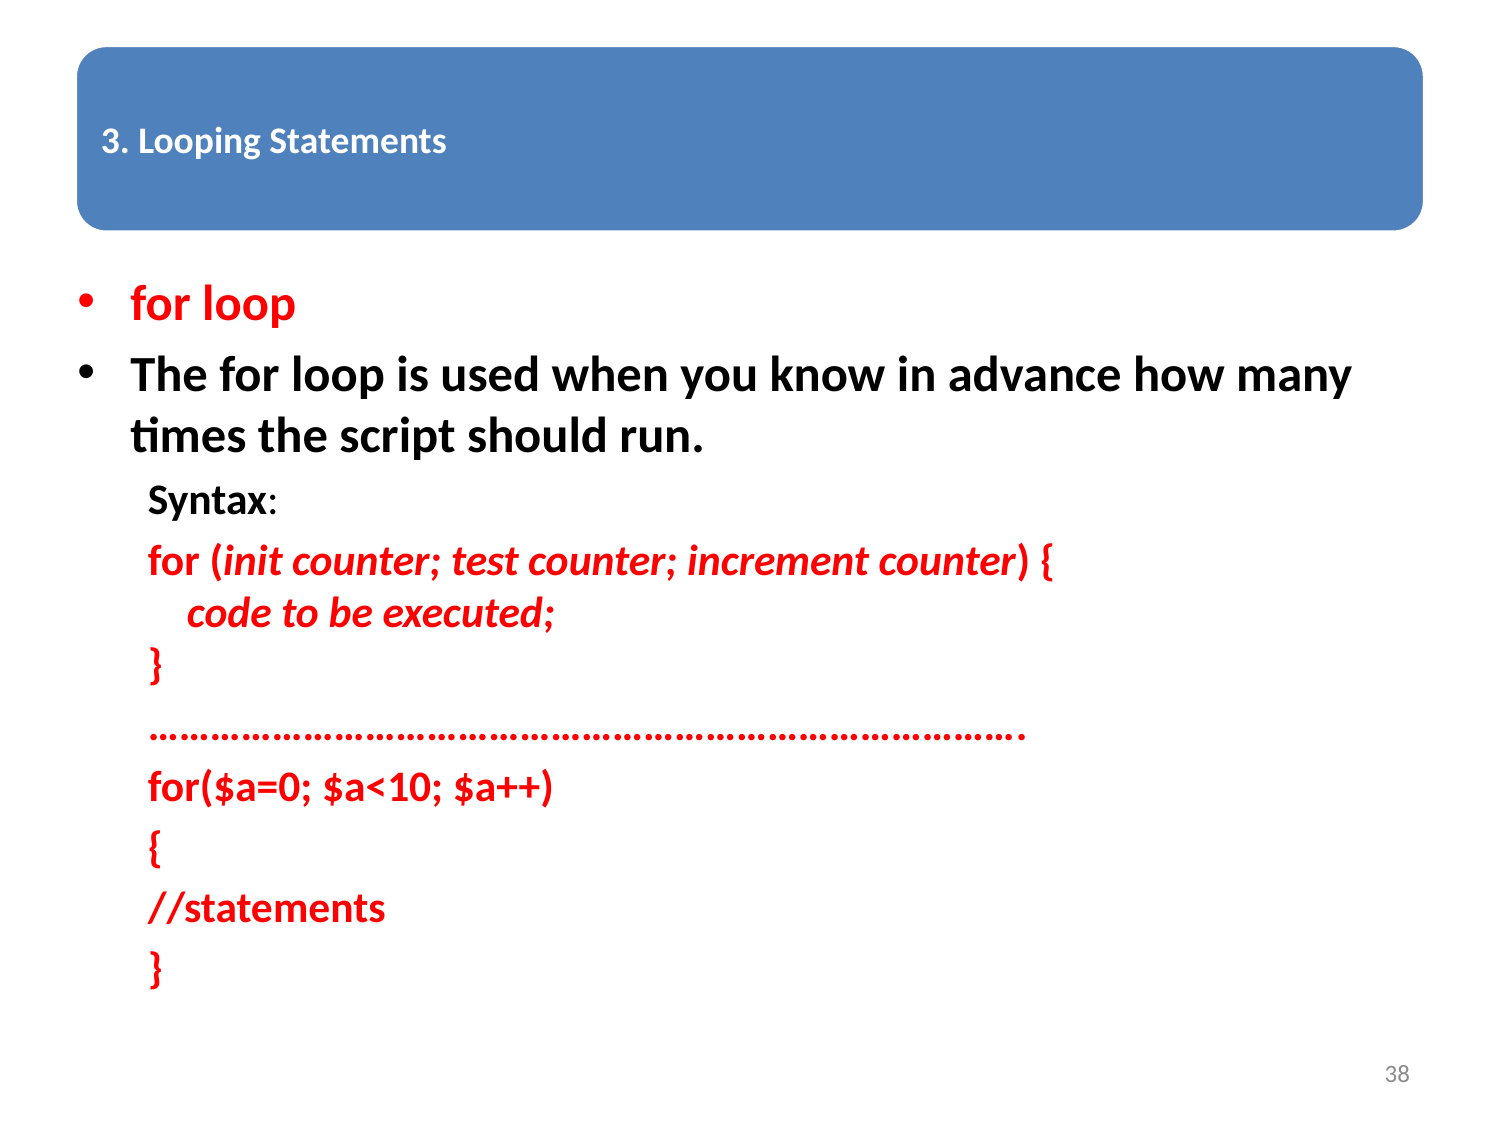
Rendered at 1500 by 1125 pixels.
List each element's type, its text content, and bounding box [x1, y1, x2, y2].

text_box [74, 44, 1426, 233]
list for loop The for loop is used when you know in advance how many times the script should run. Syntax: for (init counter; test counter; increment counter) { code to be executed; } …………………………………………………………………………. for($a=0; $a<10; $a++) { //statements } [62, 262, 1413, 1005]
slide_number 38 [1074, 1042, 1425, 1103]
